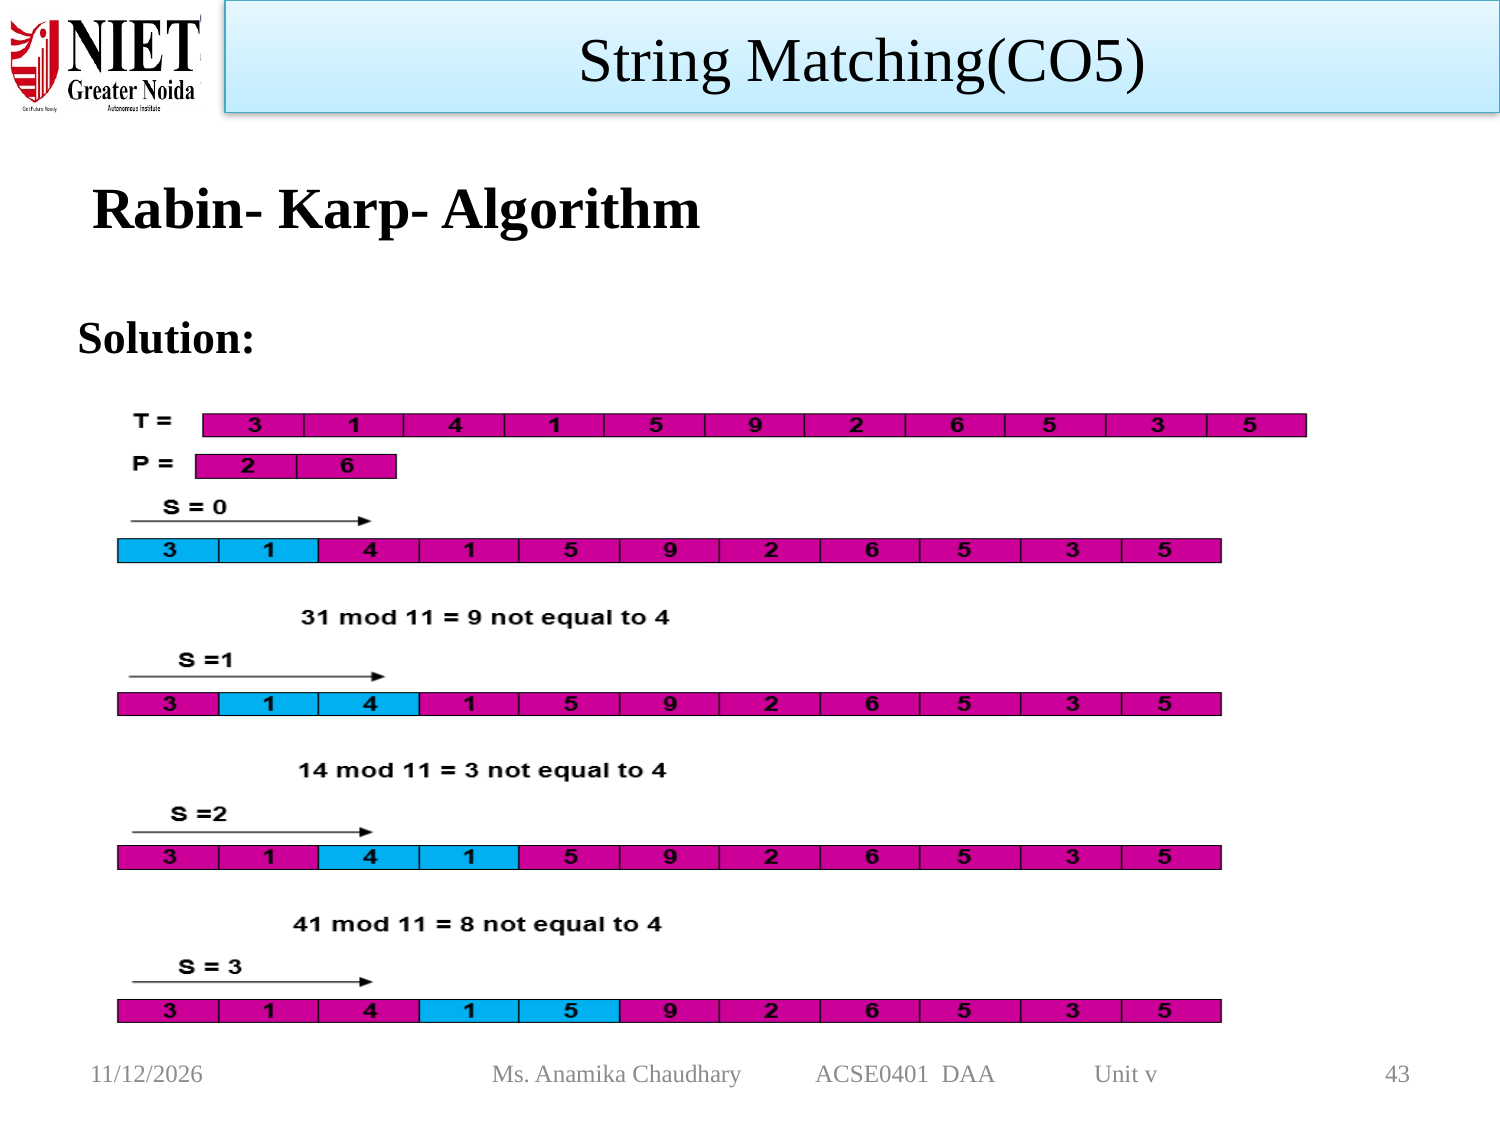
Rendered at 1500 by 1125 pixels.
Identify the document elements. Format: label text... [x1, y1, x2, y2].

picture [0, 0, 238, 135]
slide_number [75, 1042, 412, 1103]
list Rabin- Karp- Algorithm Solution: [62, 162, 1425, 975]
picture [113, 404, 1313, 1026]
slide_number 43 [1238, 1042, 1425, 1103]
text_box String Matching(CO5) [238, 0, 1500, 113]
footer Ms. Anamika Chaudhary ACSE0401 DAA Unit v [412, 1042, 1238, 1103]
